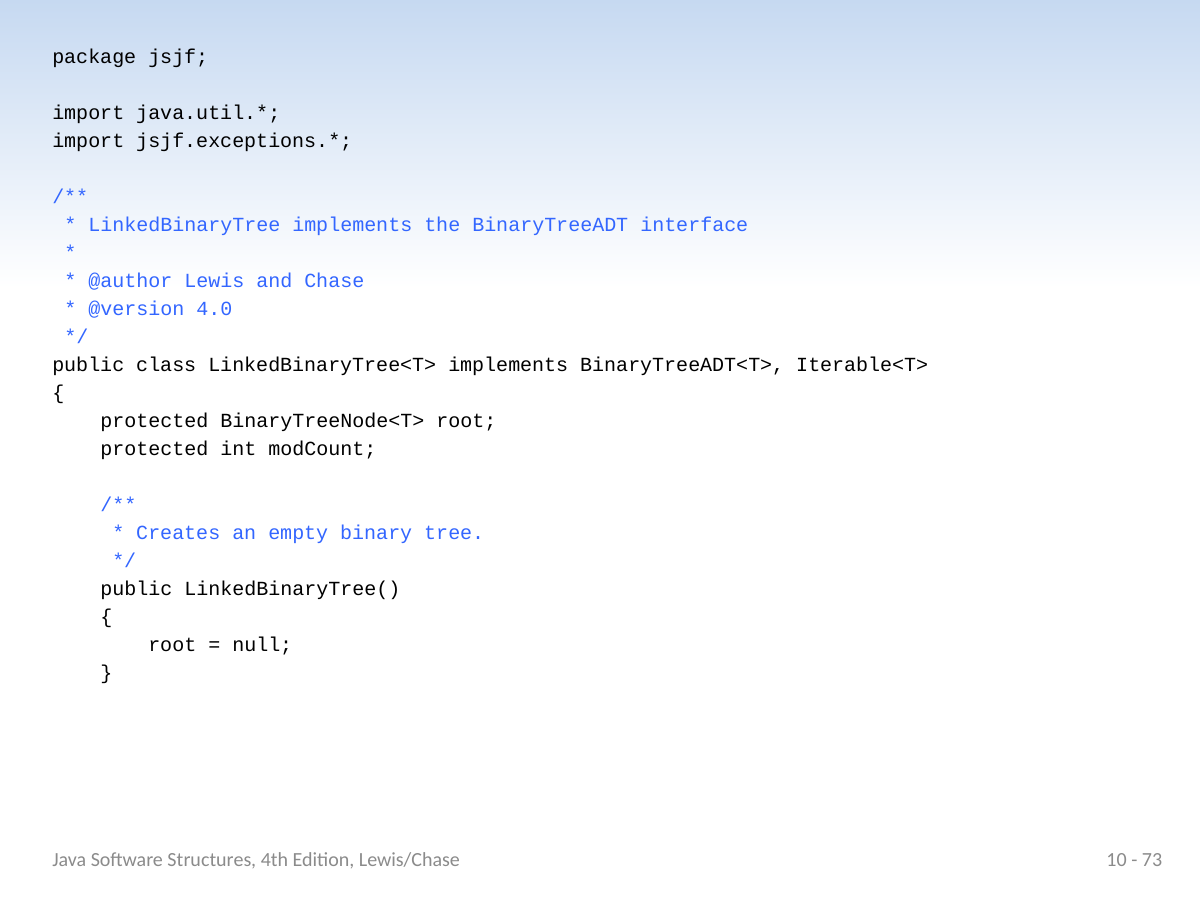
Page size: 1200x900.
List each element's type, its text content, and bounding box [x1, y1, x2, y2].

footer Java Software Structures, 4th Edition, Lewis/Chase [37, 834, 898, 882]
slide_number 10 - 73 [898, 834, 1178, 882]
list package jsjf; import java.util.*; import jsjf.exceptions.*; /** * LinkedBinaryTree implements the BinaryTreeADT interface * * @author Lewis and Chase * @version 4.0 */ public class LinkedBinaryTree<T> implements BinaryTreeADT<T>, Iterable<T> { protected BinaryTreeNode<T> root; protected int modCount; /** * Creates an empty binary tree. */ public LinkedBinaryTree() { root = null; } [37, 36, 1179, 835]
